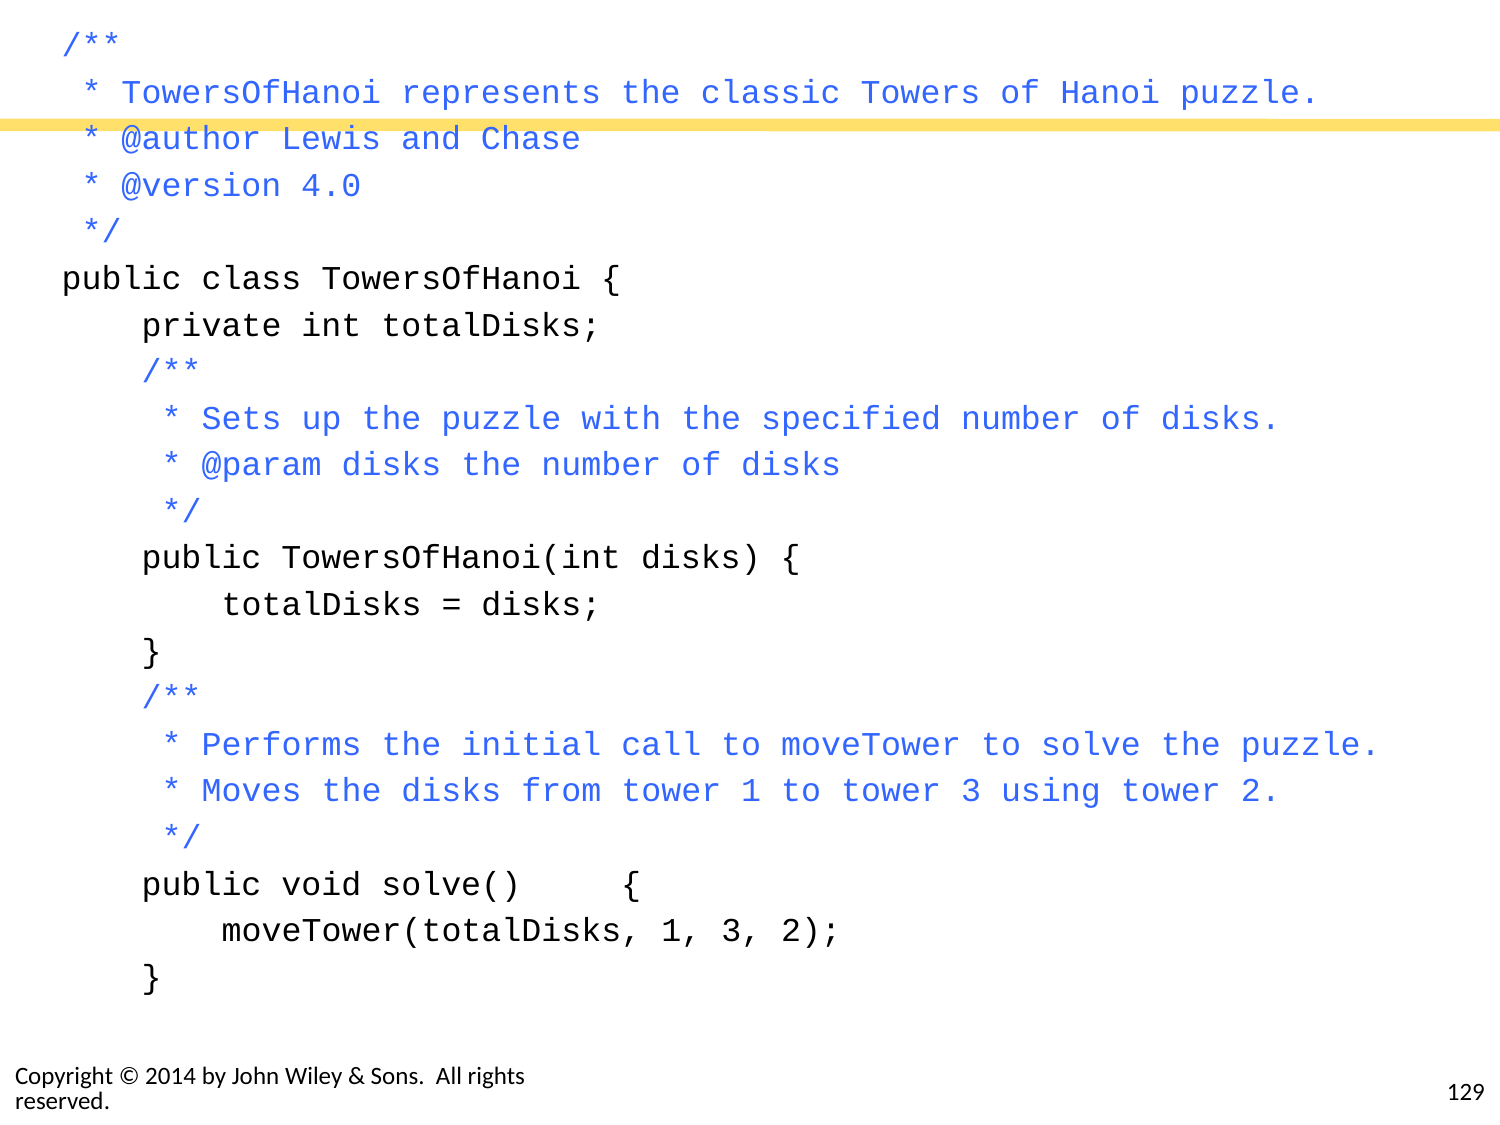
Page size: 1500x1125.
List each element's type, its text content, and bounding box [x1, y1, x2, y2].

list /** * TowersOfHanoi represents the classic Towers of Hanoi puzzle. * @author Lewis and Chase * @version 4.0 */ public class TowersOfHanoi { private int totalDisks; /** * Sets up the puzzle with the specified number of disks. * @param disks the number of disks */ public TowersOfHanoi(int disks) { totalDisks = disks; } /** * Performs the initial call to moveTower to solve the puzzle. * Moves the disks from tower 1 to tower 3 using tower 2. */ public void solve() { moveTower(totalDisks, 1, 3, 2); } [46, 15, 1473, 1014]
